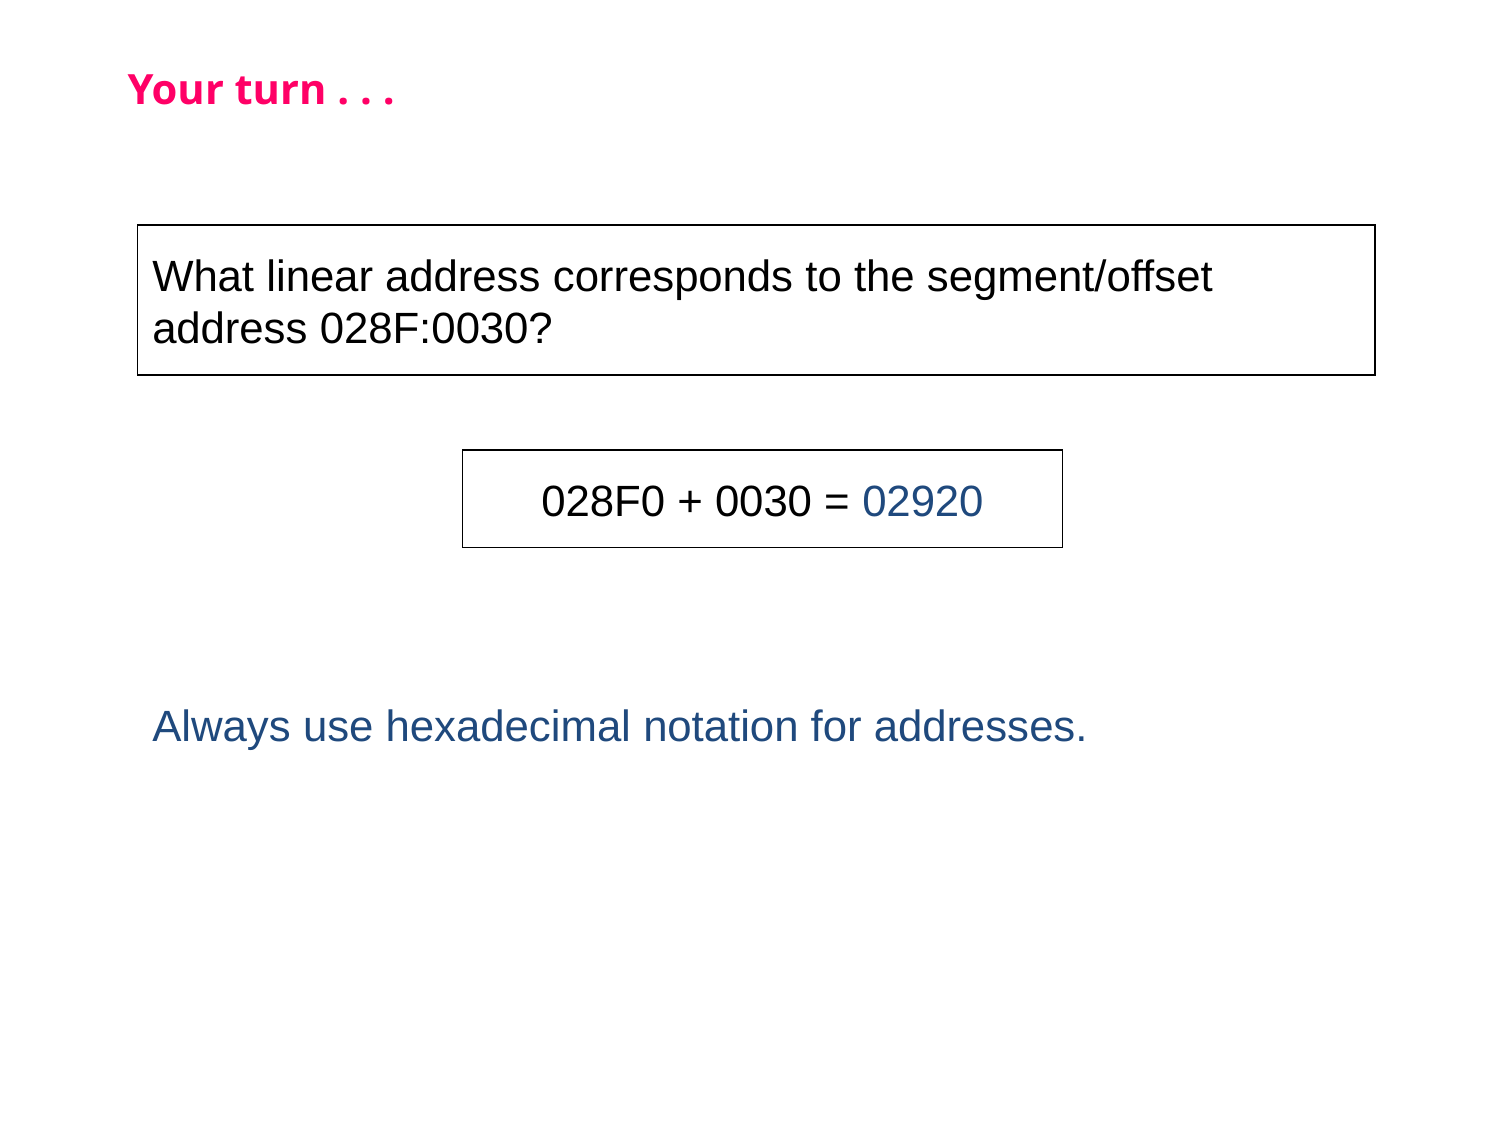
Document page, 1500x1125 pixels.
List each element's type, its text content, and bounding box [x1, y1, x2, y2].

text_box 028F0 + 0030 = 02920 [462, 450, 1063, 548]
text_box Always use hexadecimal notation for addresses. [137, 675, 1238, 773]
title Your turn . . . [112, 37, 1388, 138]
text_box What linear address corresponds to the segment/offset address 028F:0030? [137, 224, 1375, 375]
